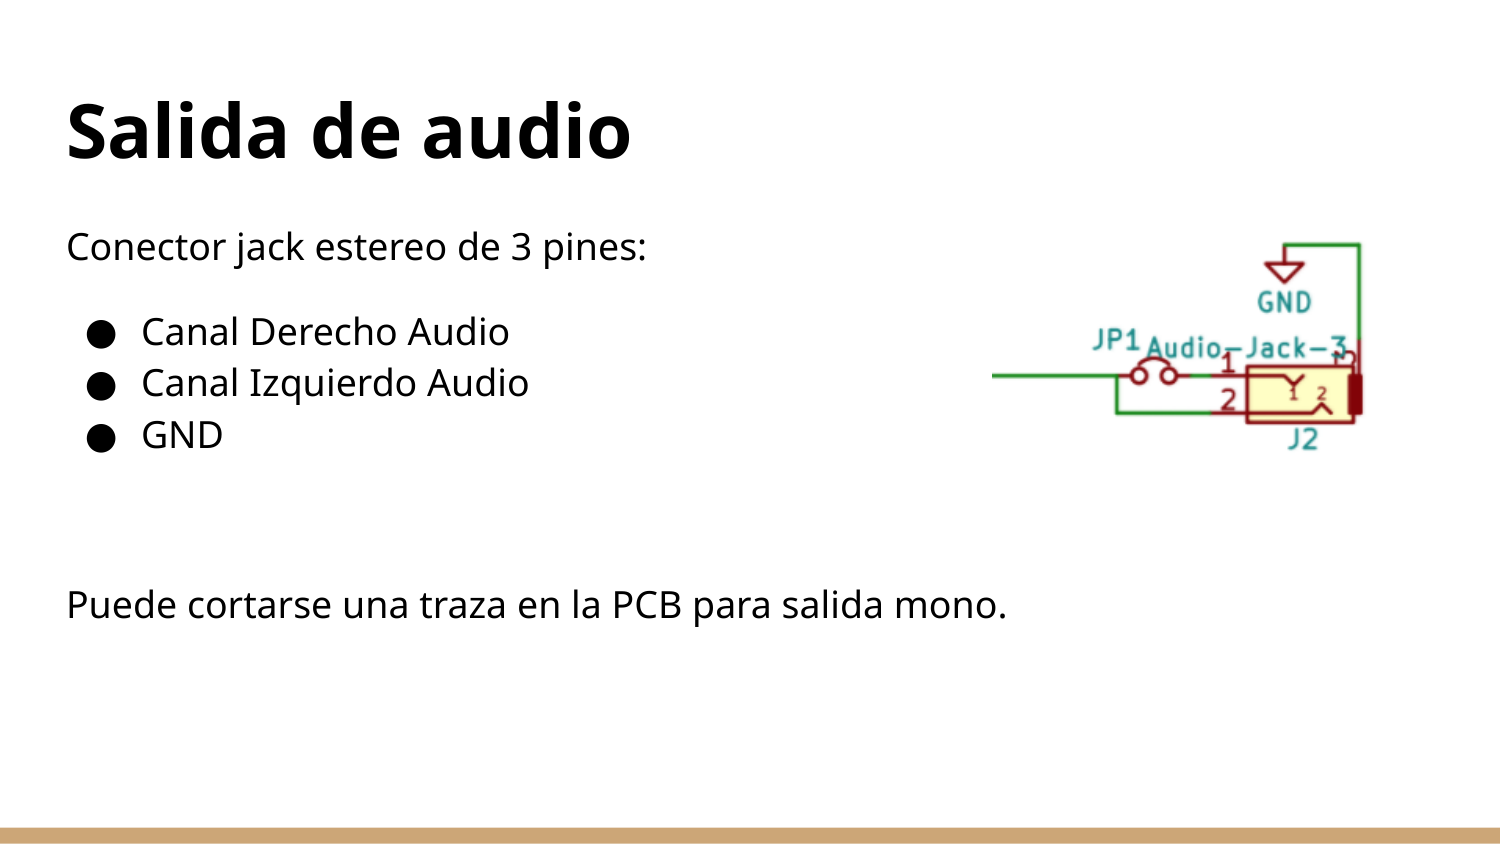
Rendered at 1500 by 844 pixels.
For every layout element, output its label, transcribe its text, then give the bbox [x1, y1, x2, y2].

picture [992, 200, 1450, 517]
list Conector jack estereo de 3 pines: Canal Derecho Audio Canal Izquierdo Audio GND Puede cortarse una traza en la PCB para salida mono. [51, 200, 1449, 752]
title Salida de audio [51, 51, 1449, 189]
